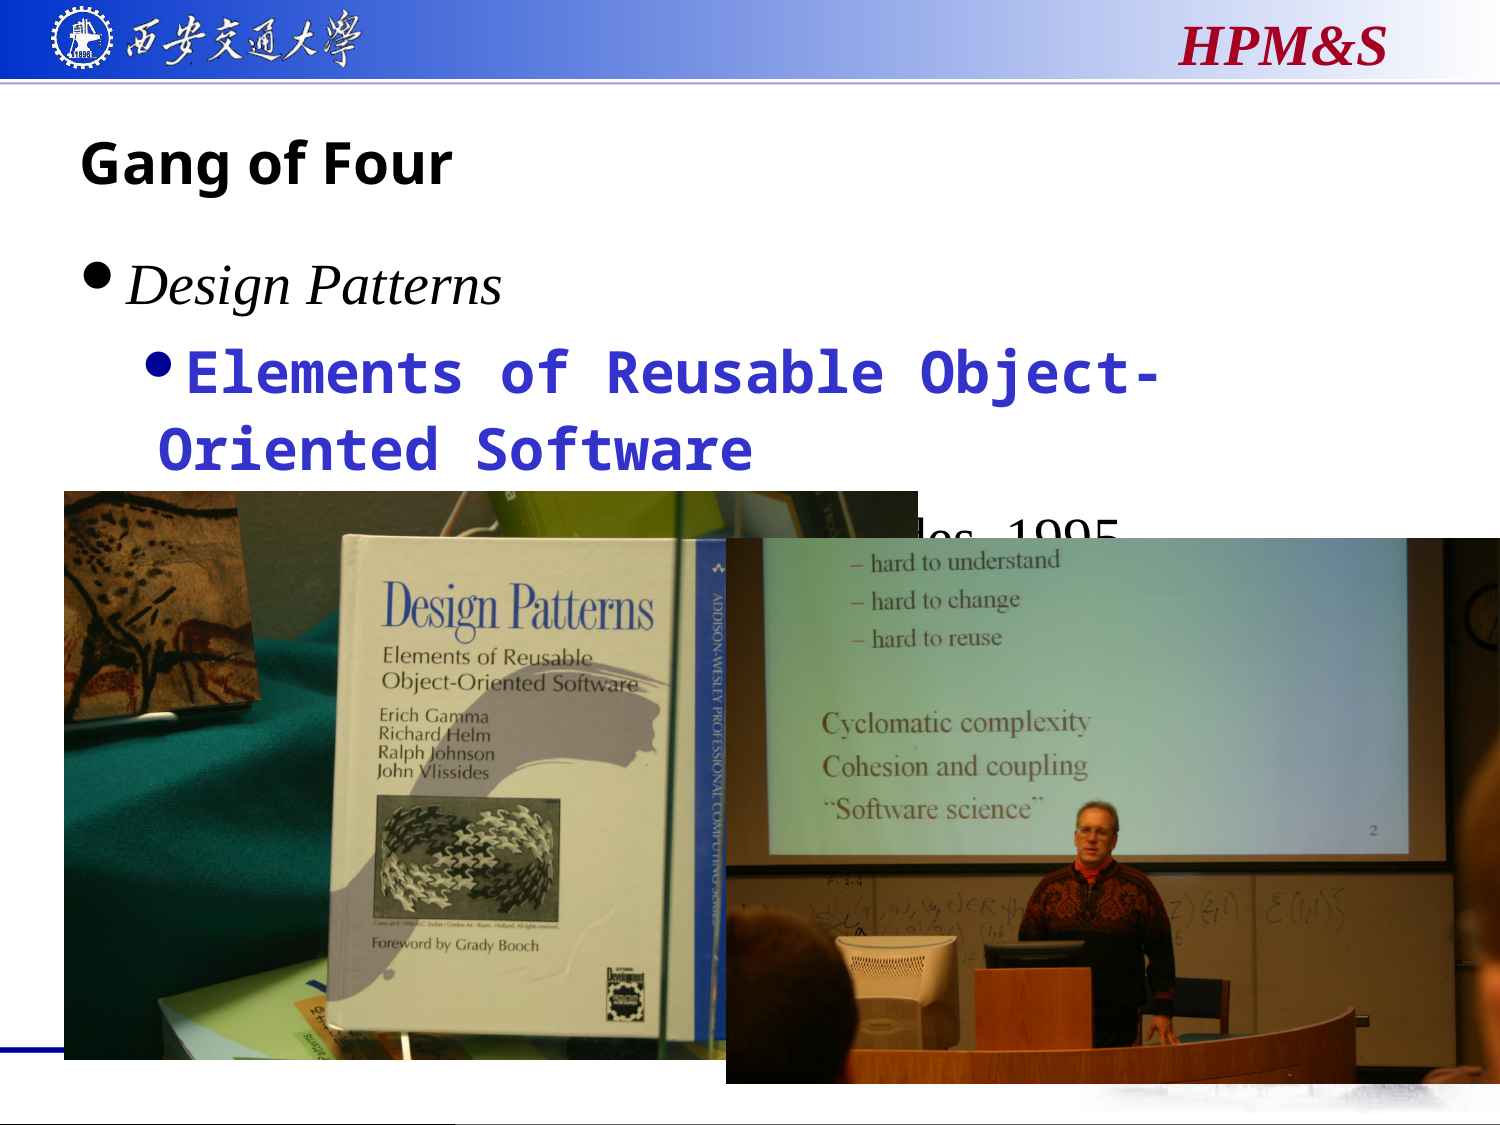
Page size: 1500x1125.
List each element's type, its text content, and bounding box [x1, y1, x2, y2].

picture [64, 491, 1500, 1113]
picture [50, 5, 113, 69]
title Gang of Four [64, 101, 1400, 221]
list Design Patterns Elements of Reusable Object-Oriented Software Gamma, Helm, Johnson & Vlissides, 1995 [64, 231, 1412, 537]
picture [125, 10, 363, 67]
